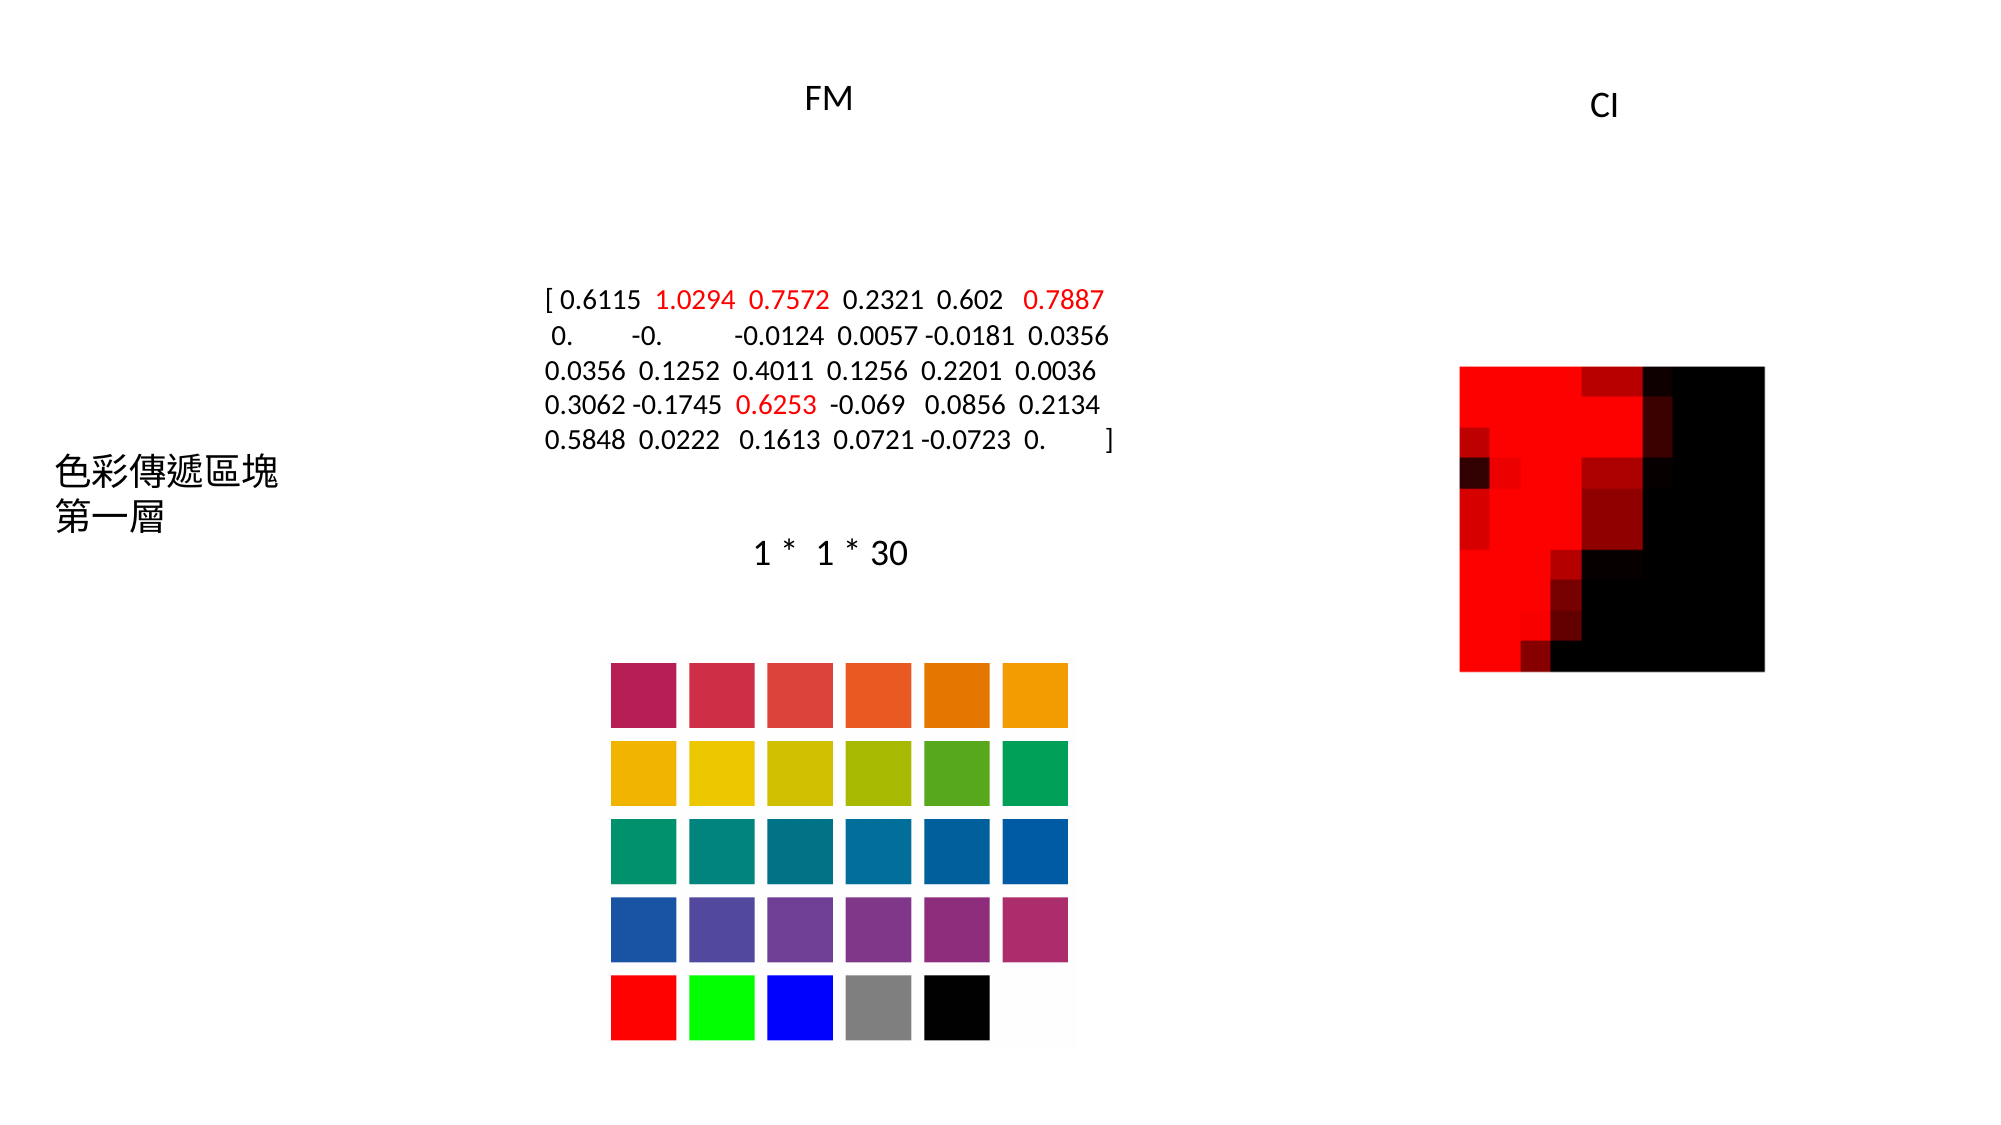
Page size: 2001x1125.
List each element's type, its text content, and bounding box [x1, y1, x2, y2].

text_box [ 0.6115 1.0294 0.7572 0.2321 0.602 0.7887 0. -0. -0.0124 0.0057 -0.0181 0.0356 0.0356 0.1252 0.4011 0.1256 0.2201 0.0036 0.3062 -0.1745 0.6253 -0.069 0.0856 0.2134 0.5848 0.0222 0.1613 0.0721 -0.0723 0. ] [530, 273, 1149, 463]
picture [601, 652, 1077, 1050]
text_box CI [1575, 72, 1674, 133]
text_box FM [789, 65, 889, 126]
text_box 1 * 1 * 30 [737, 520, 941, 581]
text_box 色彩傳遞區塊 第一層 [39, 440, 298, 546]
picture [1413, 320, 1801, 717]
